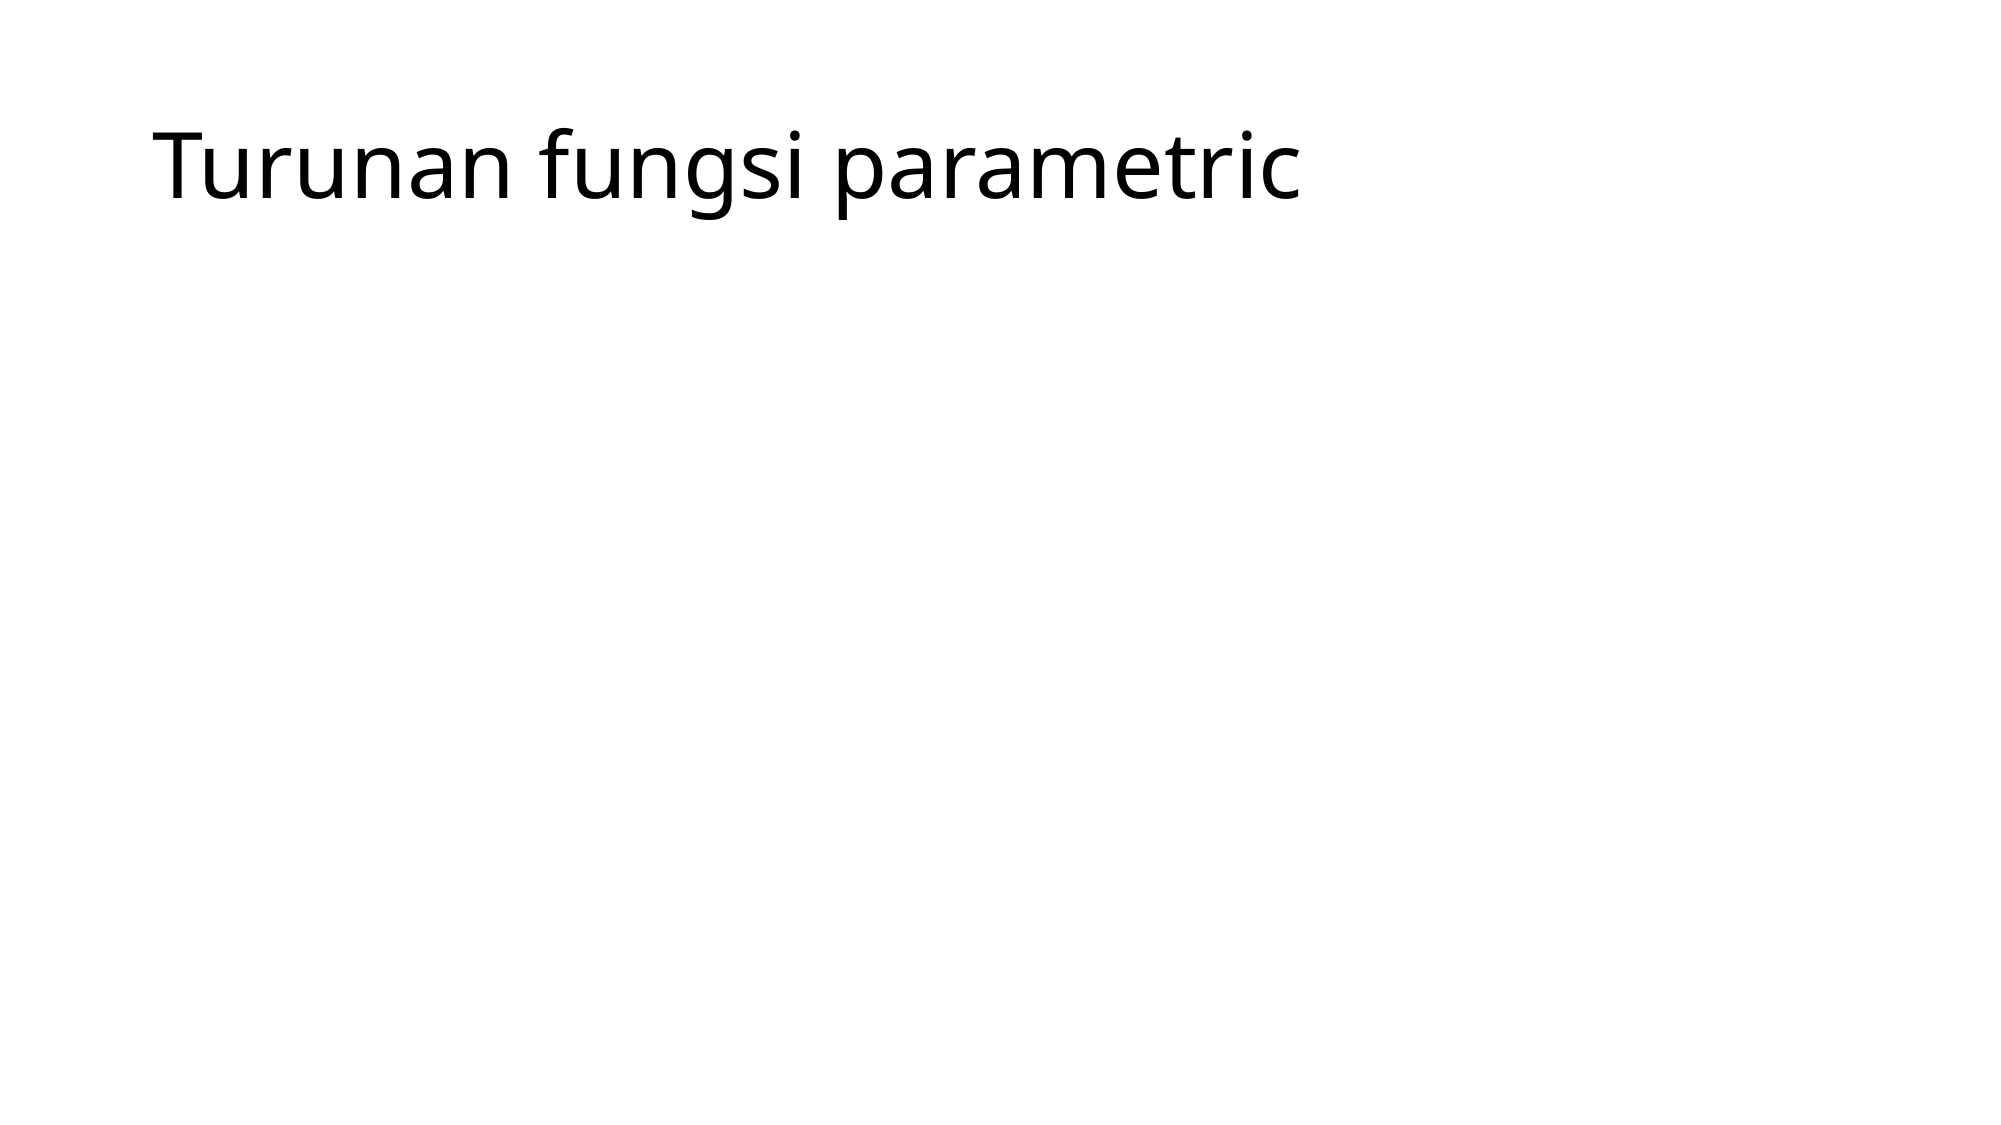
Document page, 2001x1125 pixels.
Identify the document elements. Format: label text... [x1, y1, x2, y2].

title Turunan fungsi parametric [137, 59, 1863, 278]
